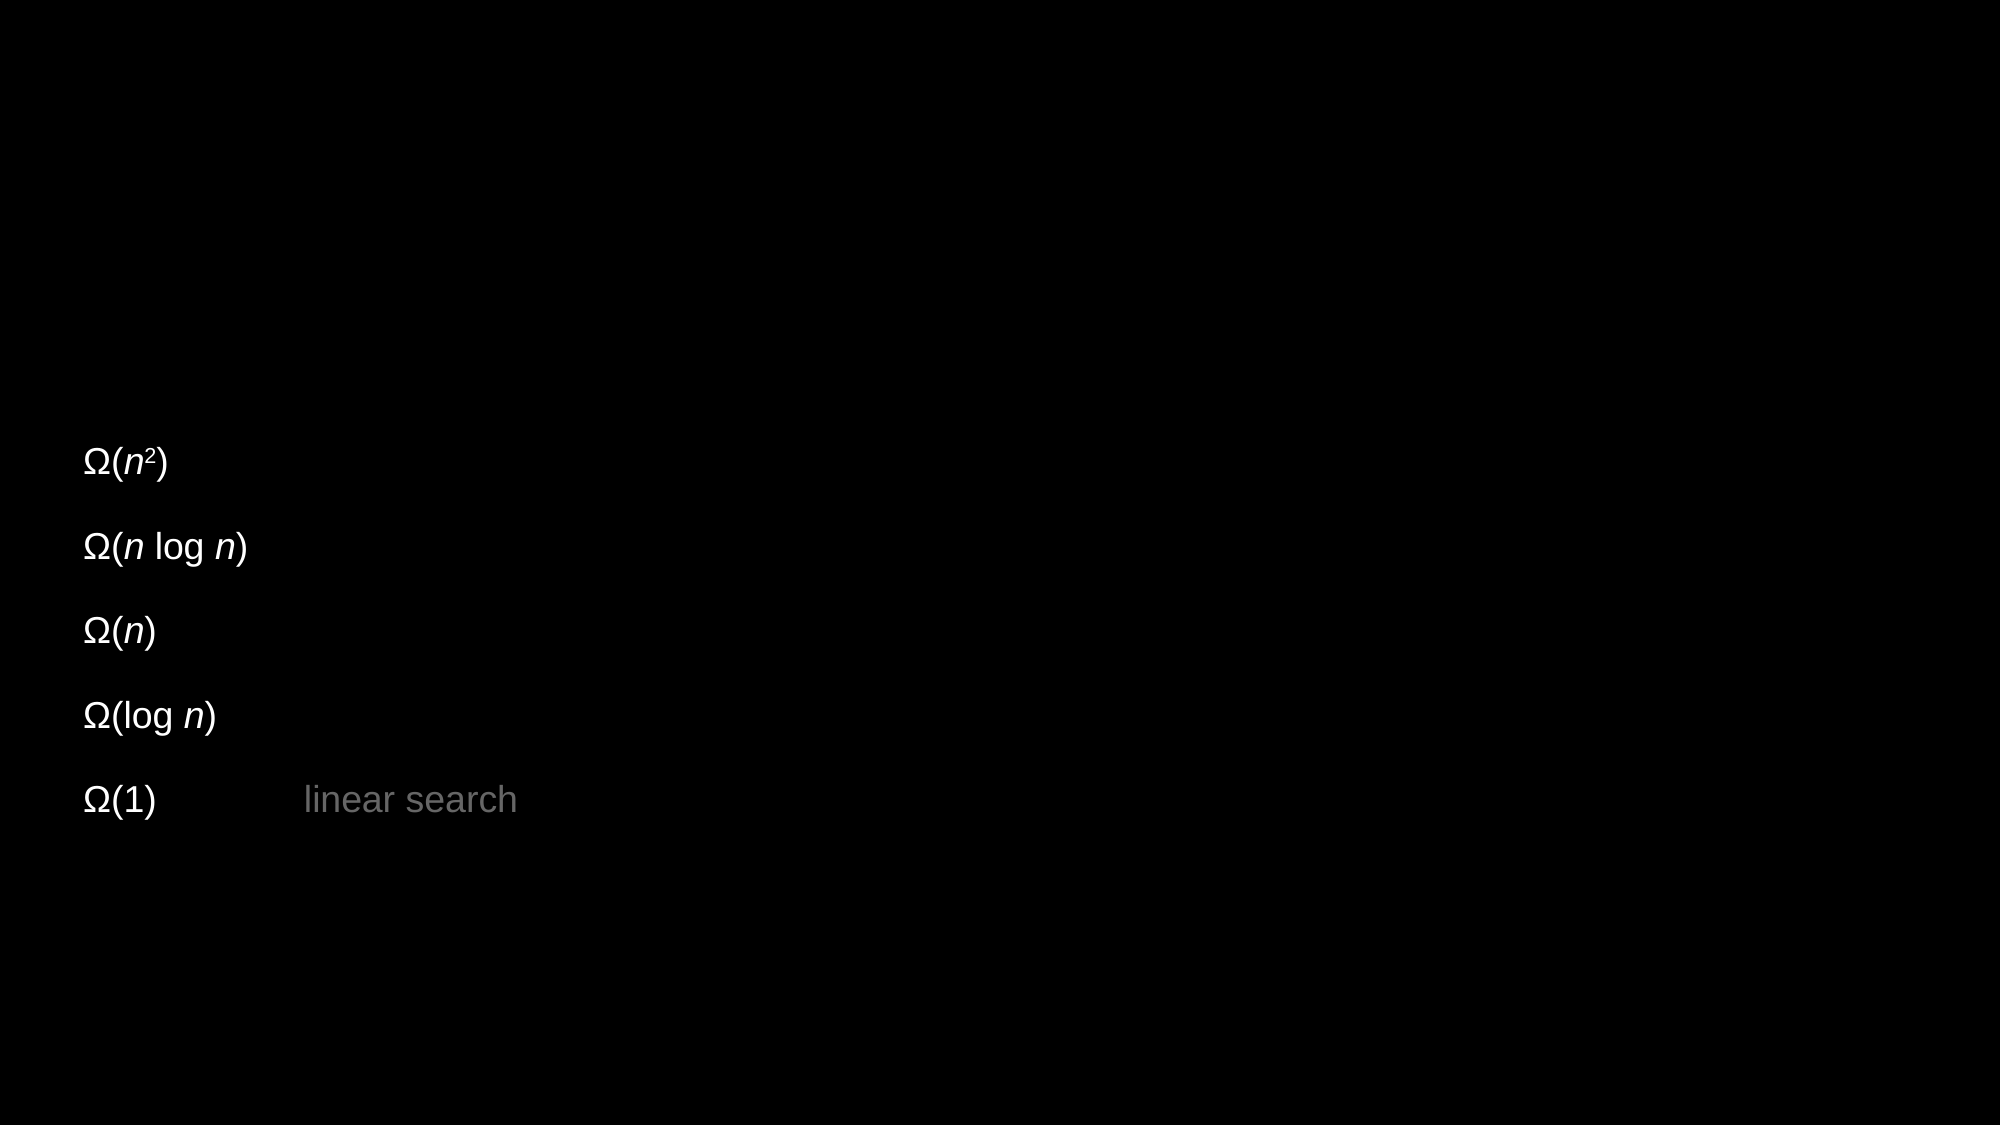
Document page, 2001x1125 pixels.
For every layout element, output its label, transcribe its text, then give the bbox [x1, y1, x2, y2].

list Ω(n2) Ω(n log n) Ω(n) Ω(log n) Ω(1) linear search [68, 252, 1932, 1000]
